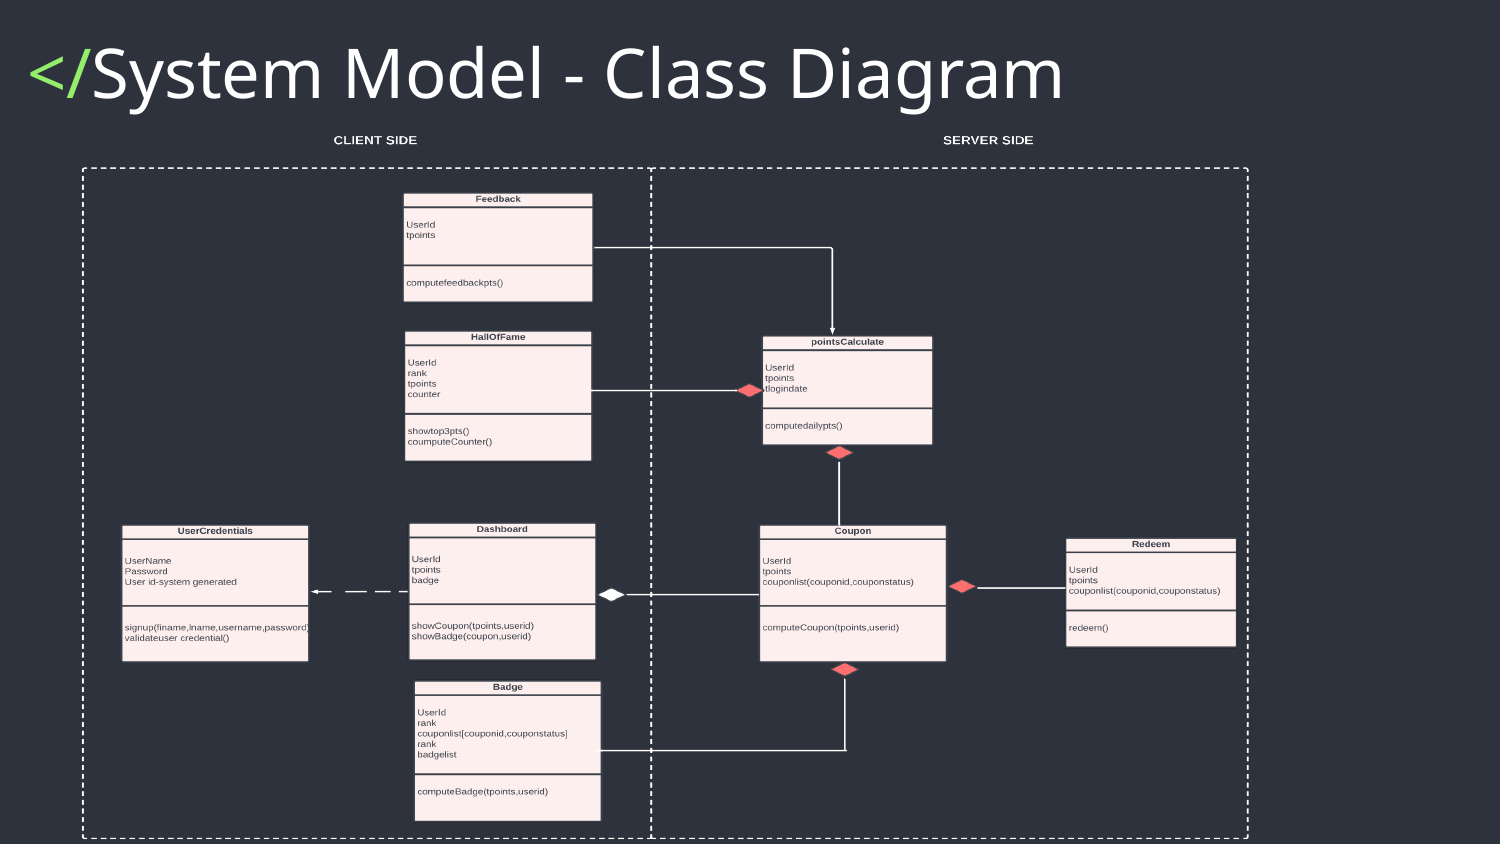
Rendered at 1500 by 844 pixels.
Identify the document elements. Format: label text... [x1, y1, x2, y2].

title </System Model - Class Diagram [11, 14, 1276, 110]
picture [75, 108, 1254, 844]
